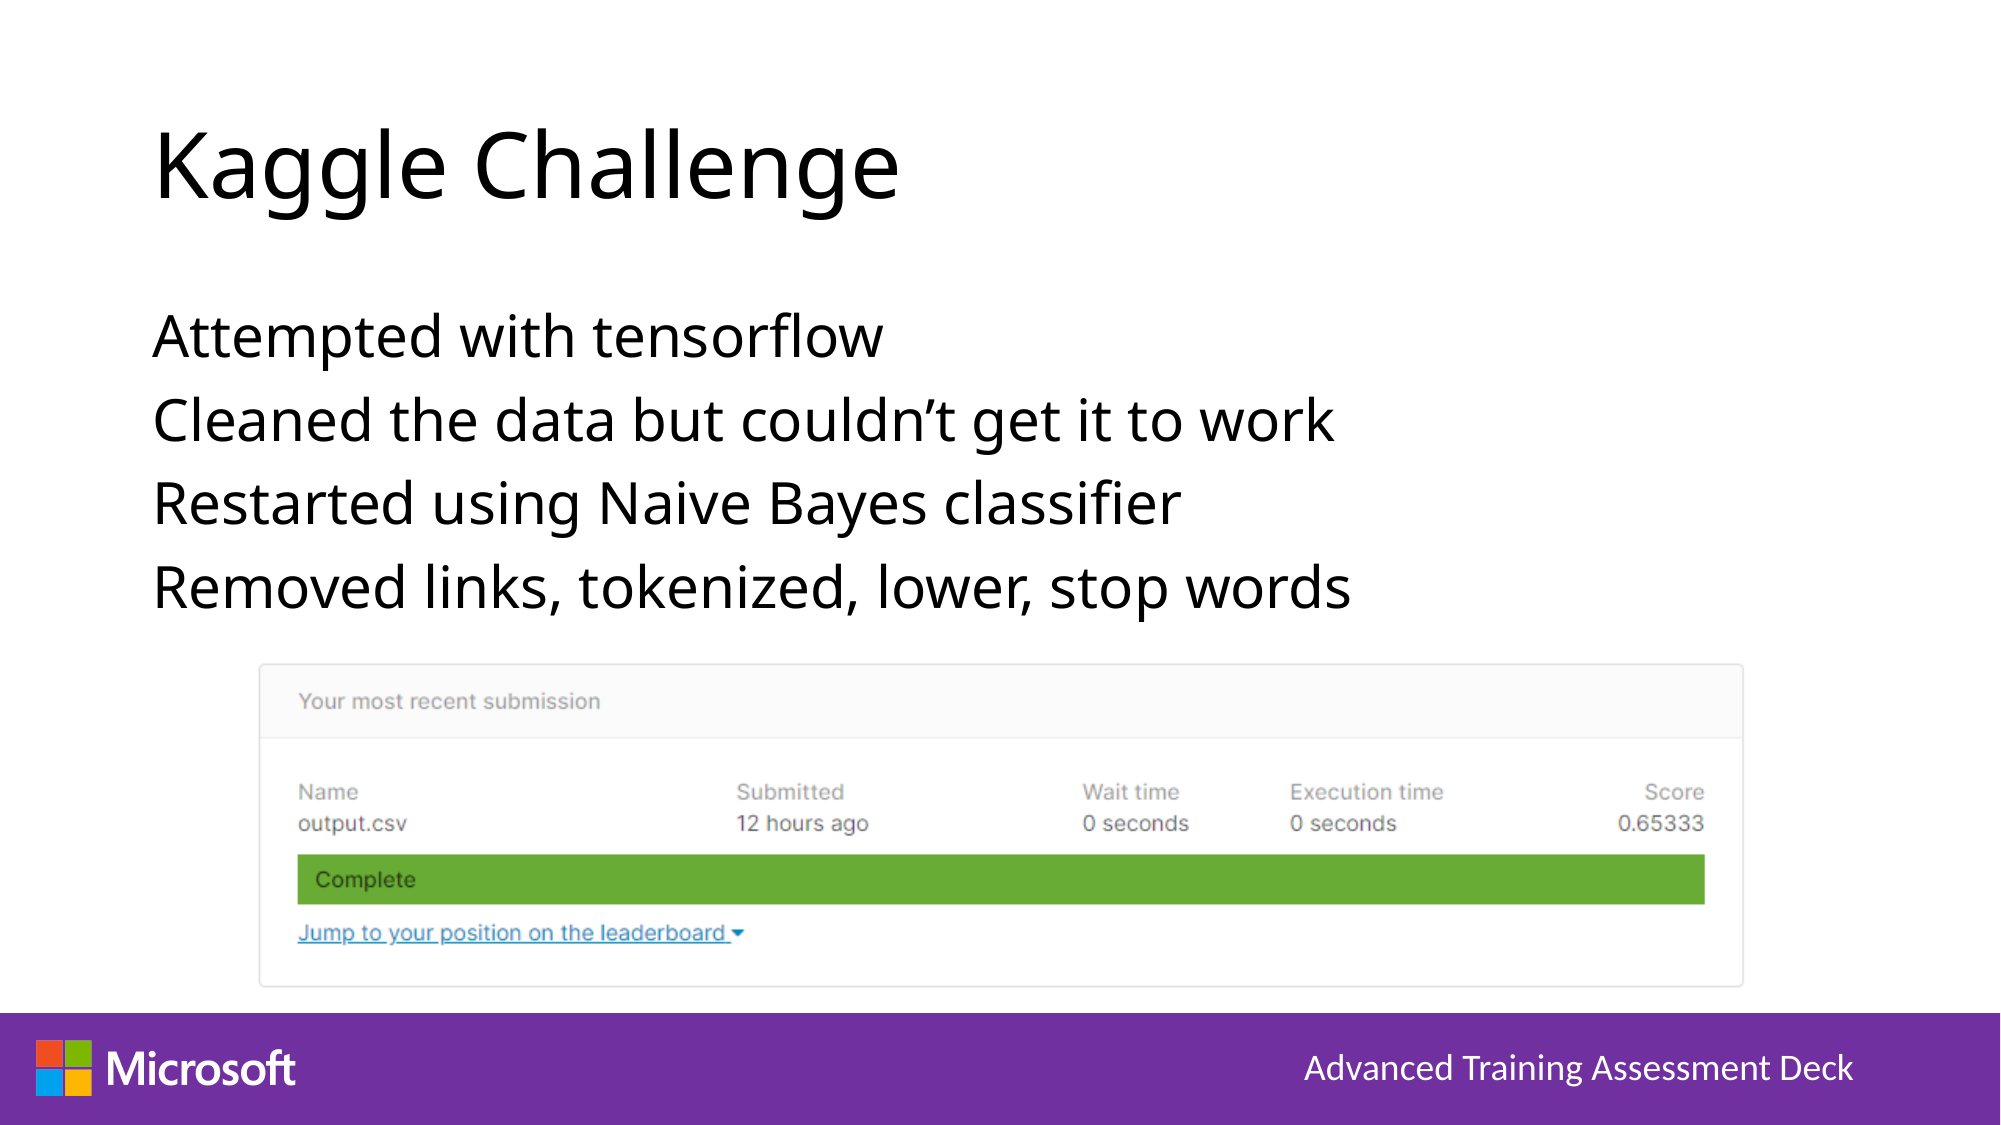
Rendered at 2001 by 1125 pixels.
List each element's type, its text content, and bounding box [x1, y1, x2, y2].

picture [0, 1007, 331, 1125]
picture [248, 656, 1752, 997]
title Kaggle Challenge [137, 59, 1863, 278]
list Attempted with tensorflow Cleaned the data but couldn’t get it to work Restarted using Naive Bayes classifier Removed links, tokenized, lower, stop words [137, 299, 1863, 1014]
